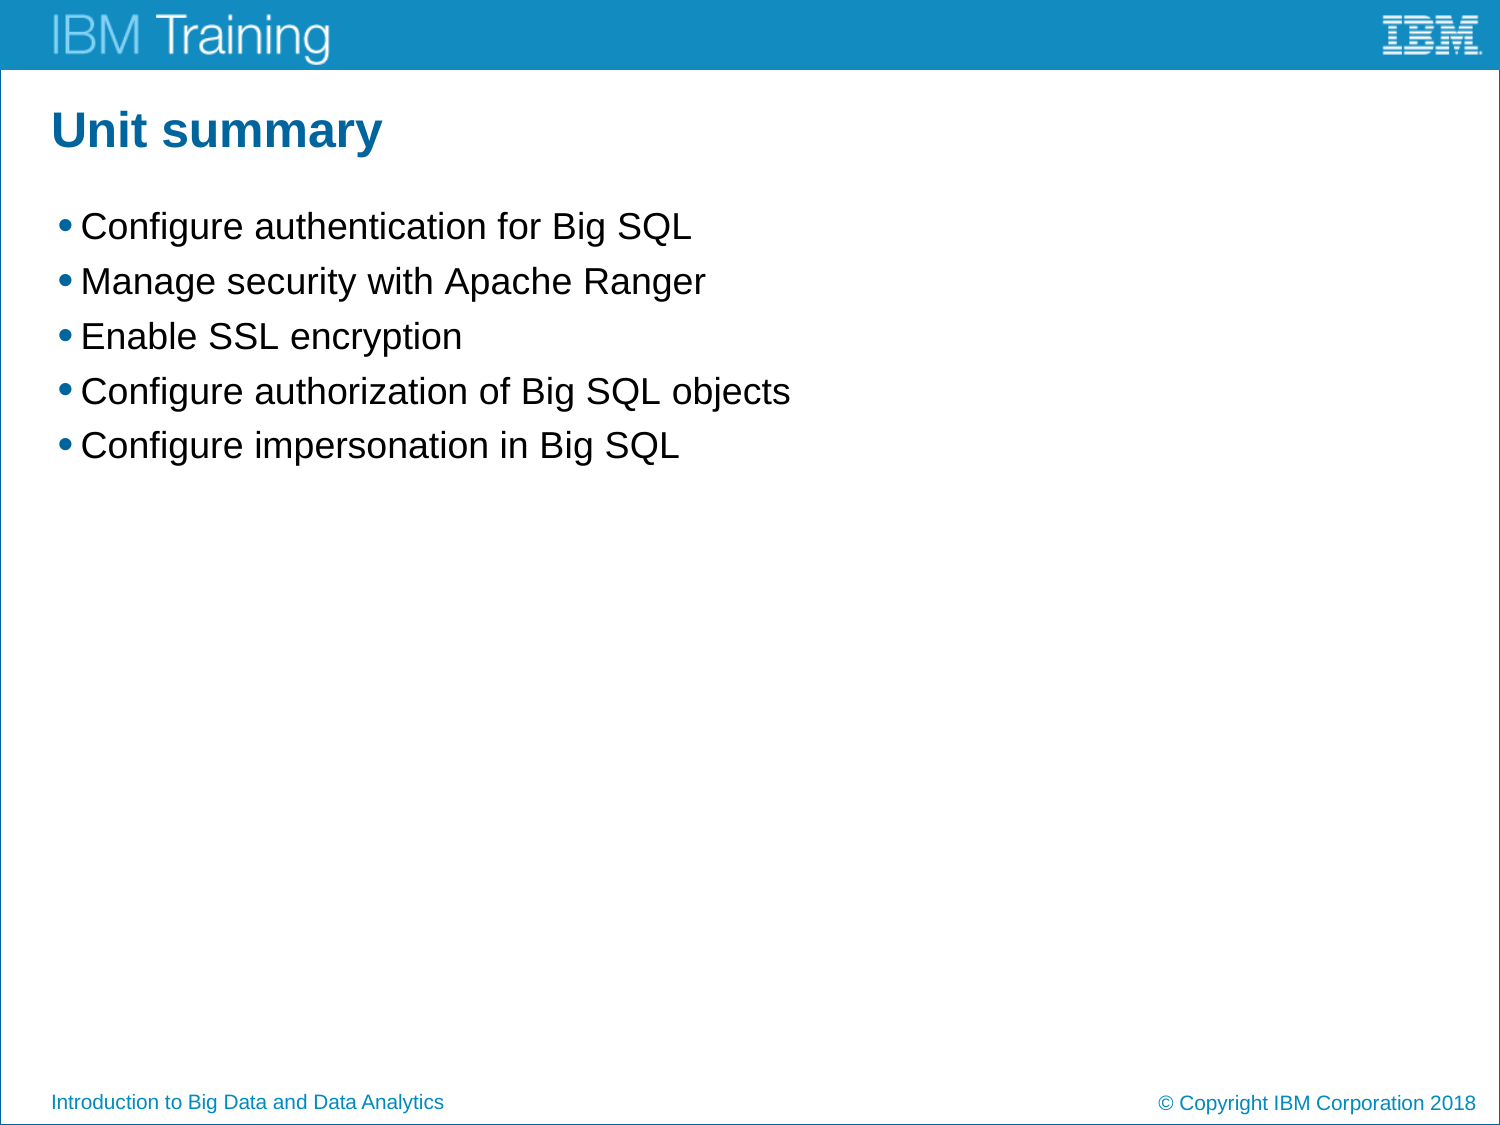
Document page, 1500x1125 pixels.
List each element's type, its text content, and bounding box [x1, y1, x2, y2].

picture [1167, 1096, 1173, 1109]
title Unit summary [36, 75, 1485, 180]
list Configure authentication for Big SQL Manage security with Apache Ranger Enable SSL encryption Configure authorization of Big SQL objects Configure impersonation in Big SQL [38, 195, 1484, 1074]
picture [1158, 1095, 1166, 1109]
picture [0, 0, 1500, 70]
